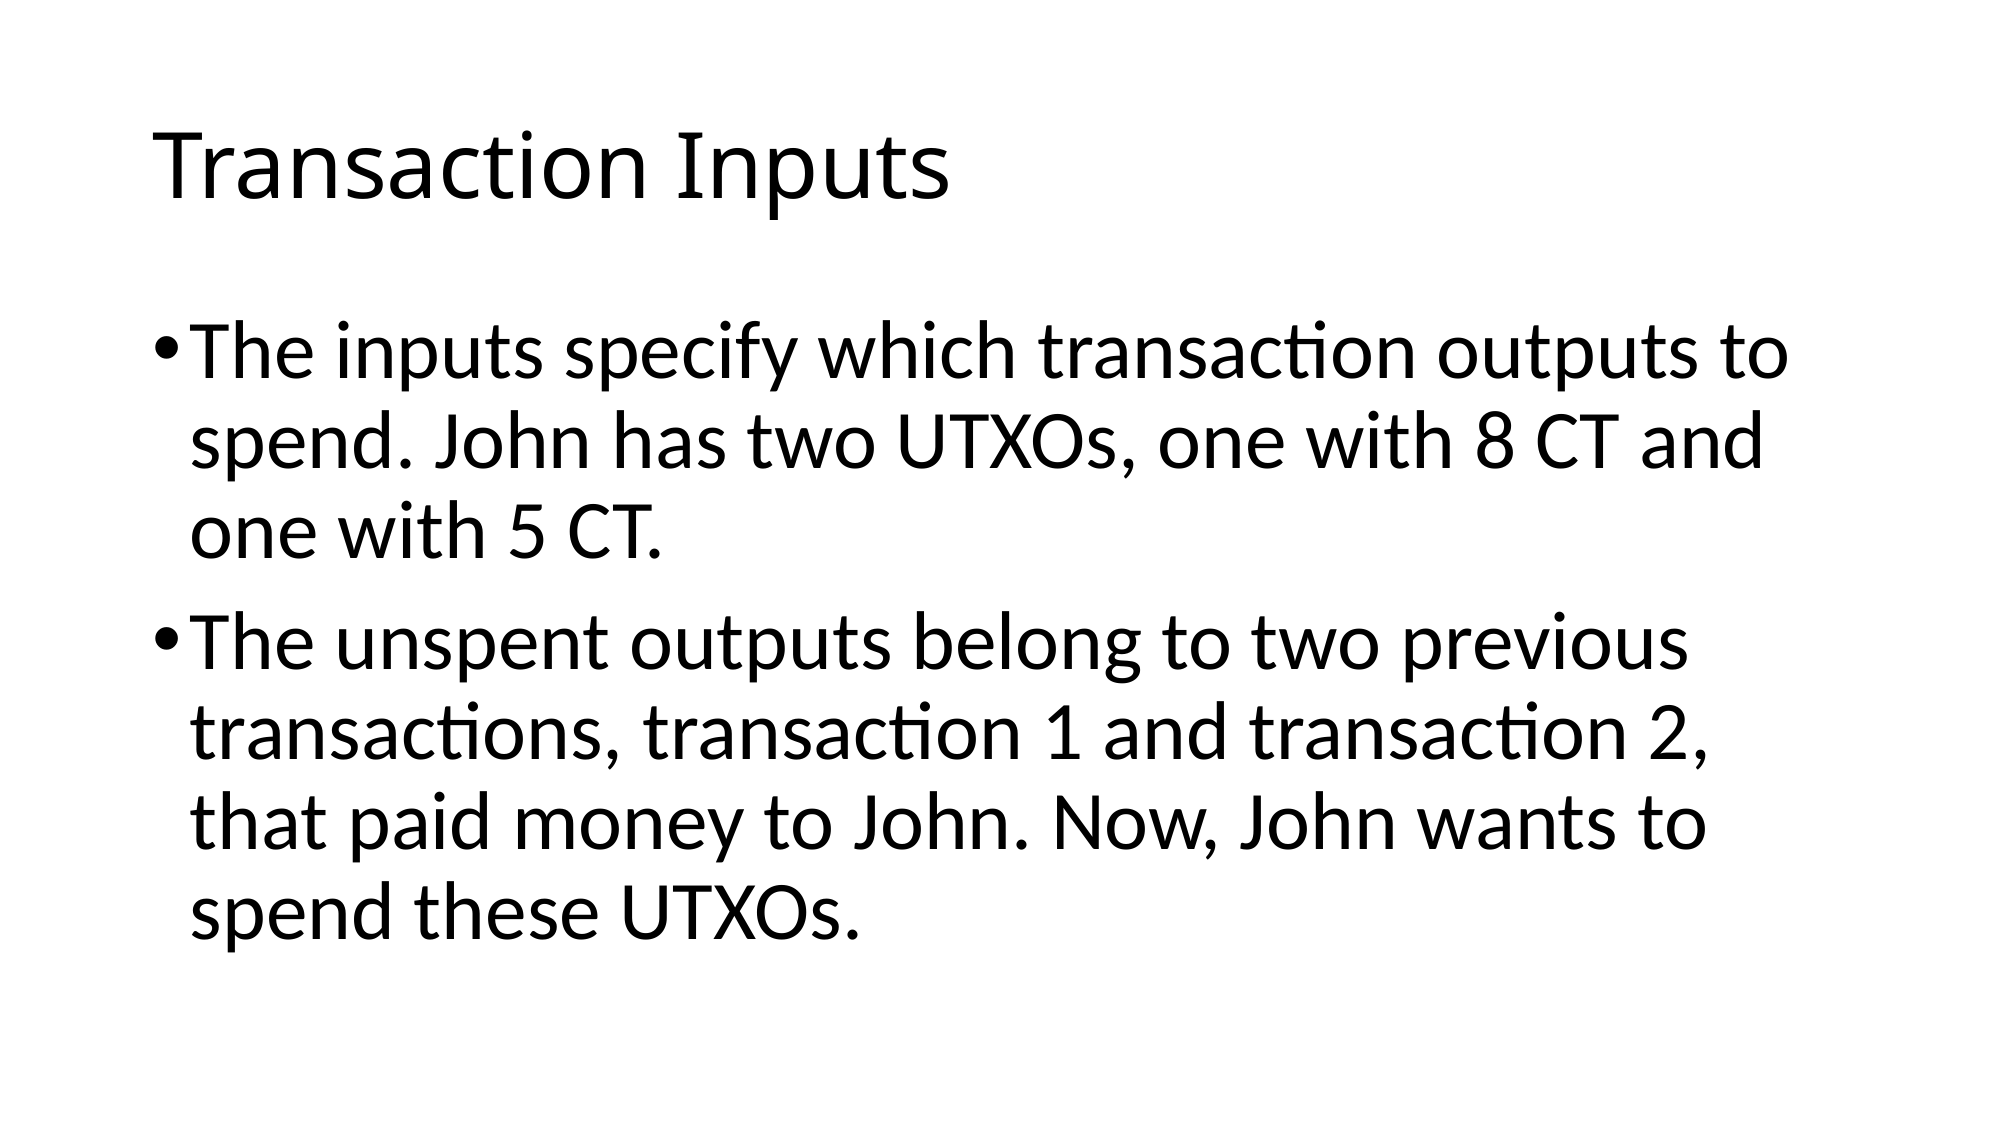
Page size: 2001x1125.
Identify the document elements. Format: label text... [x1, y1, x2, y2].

title Transaction Inputs [137, 59, 1863, 278]
list The inputs specify which transaction outputs to spend. John has two UTXOs, one with 8 CT and one with 5 CT. The unspent outputs belong to two previous transactions, transaction 1 and transaction 2, that paid money to John. Now, John wants to spend these UTXOs. [137, 299, 1863, 1014]
